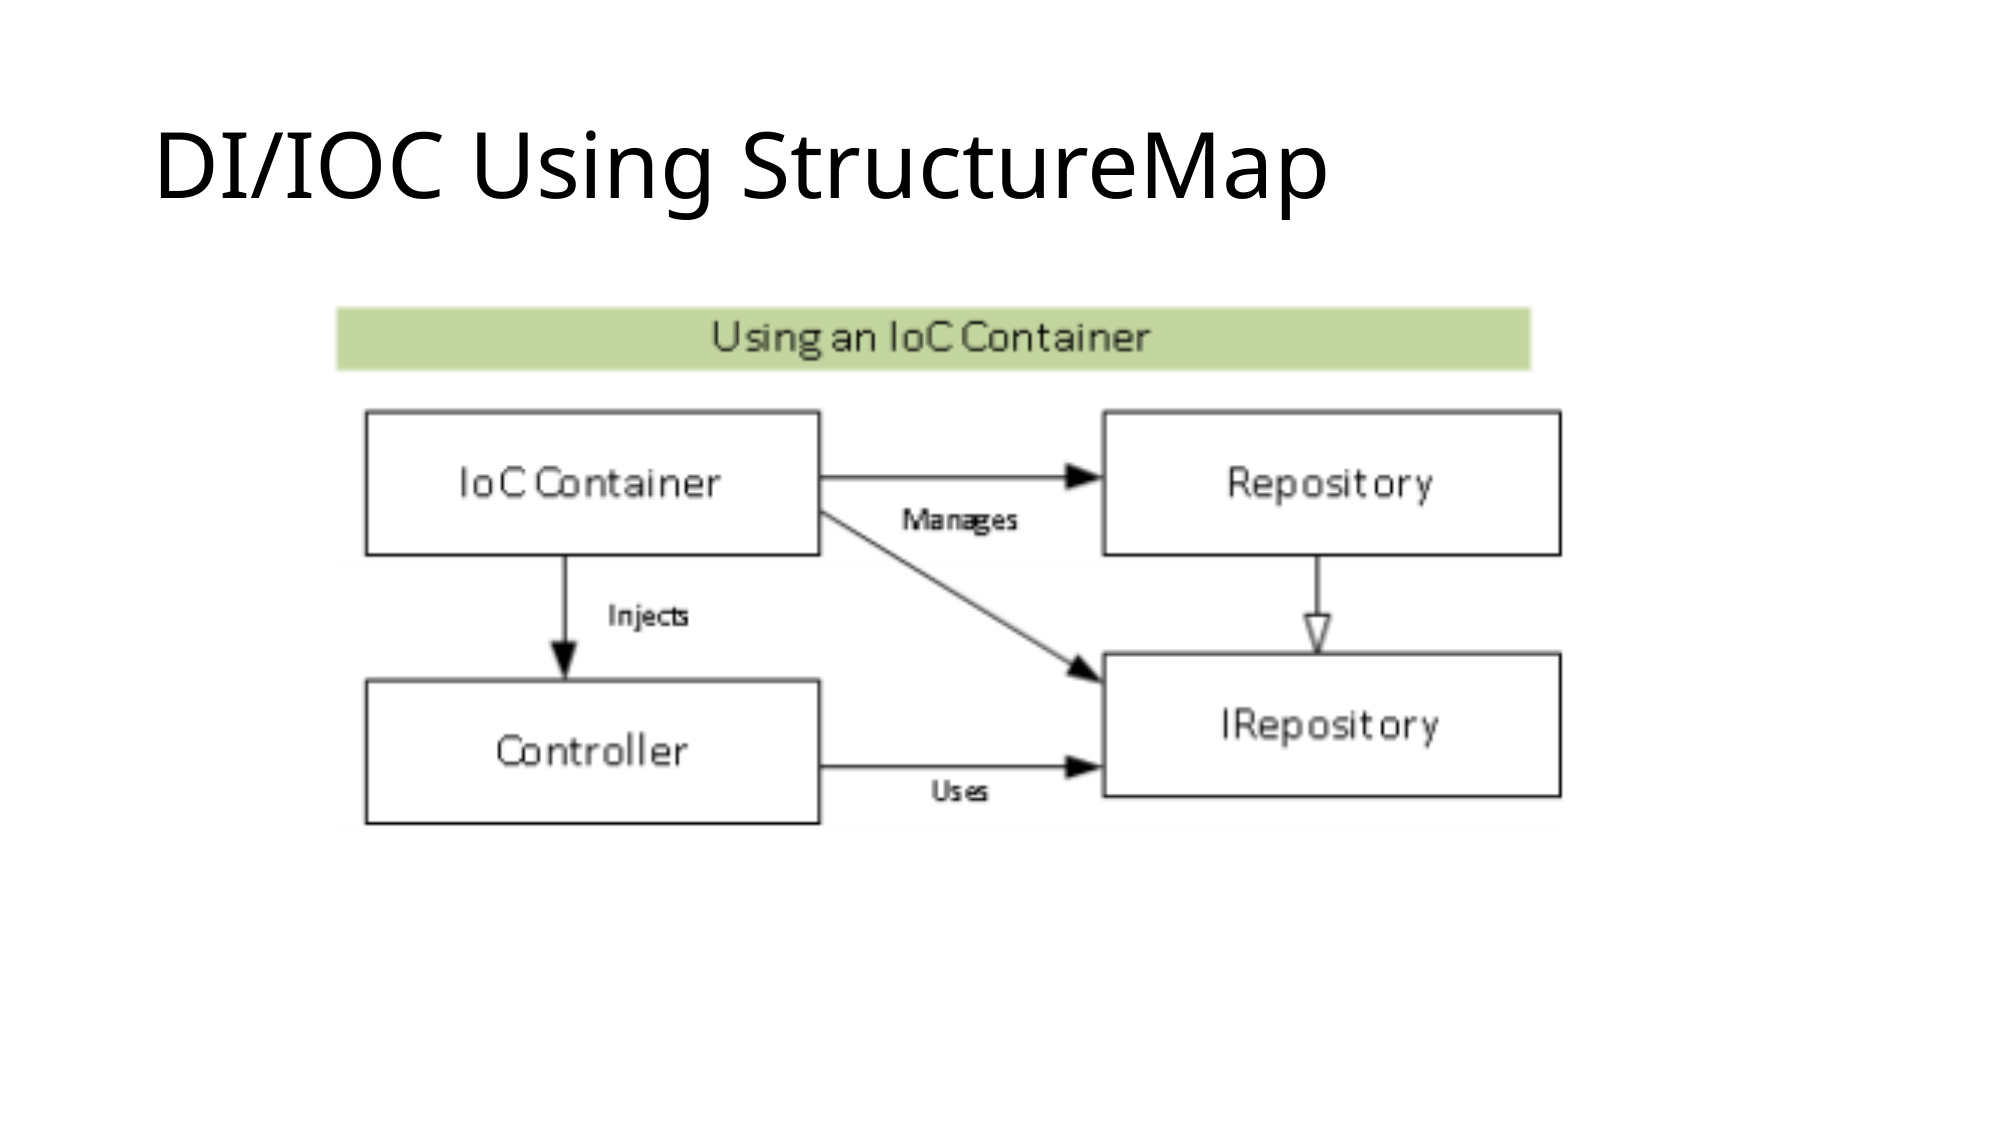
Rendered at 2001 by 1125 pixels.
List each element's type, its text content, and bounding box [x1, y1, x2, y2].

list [306, 277, 1596, 829]
title DI/IOC Using StructureMap [137, 59, 1863, 278]
